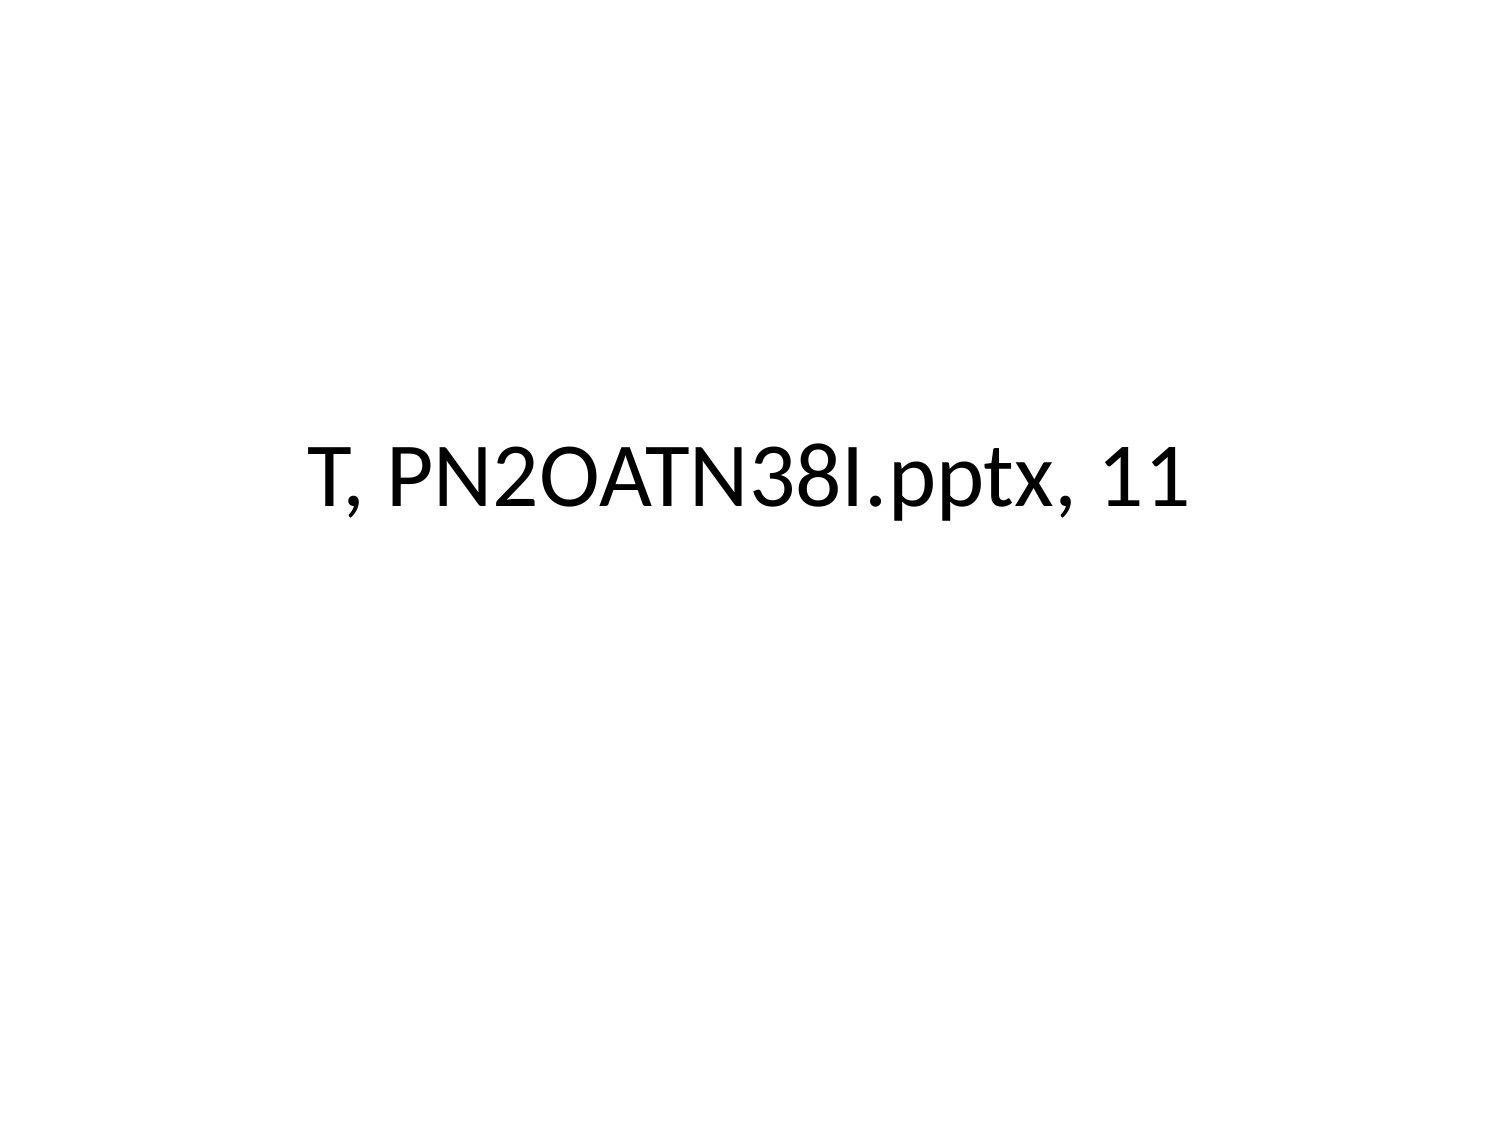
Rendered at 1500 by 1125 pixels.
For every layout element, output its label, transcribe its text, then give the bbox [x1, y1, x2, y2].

title T, PN2OATN38I.pptx, 11 [112, 349, 1388, 591]
